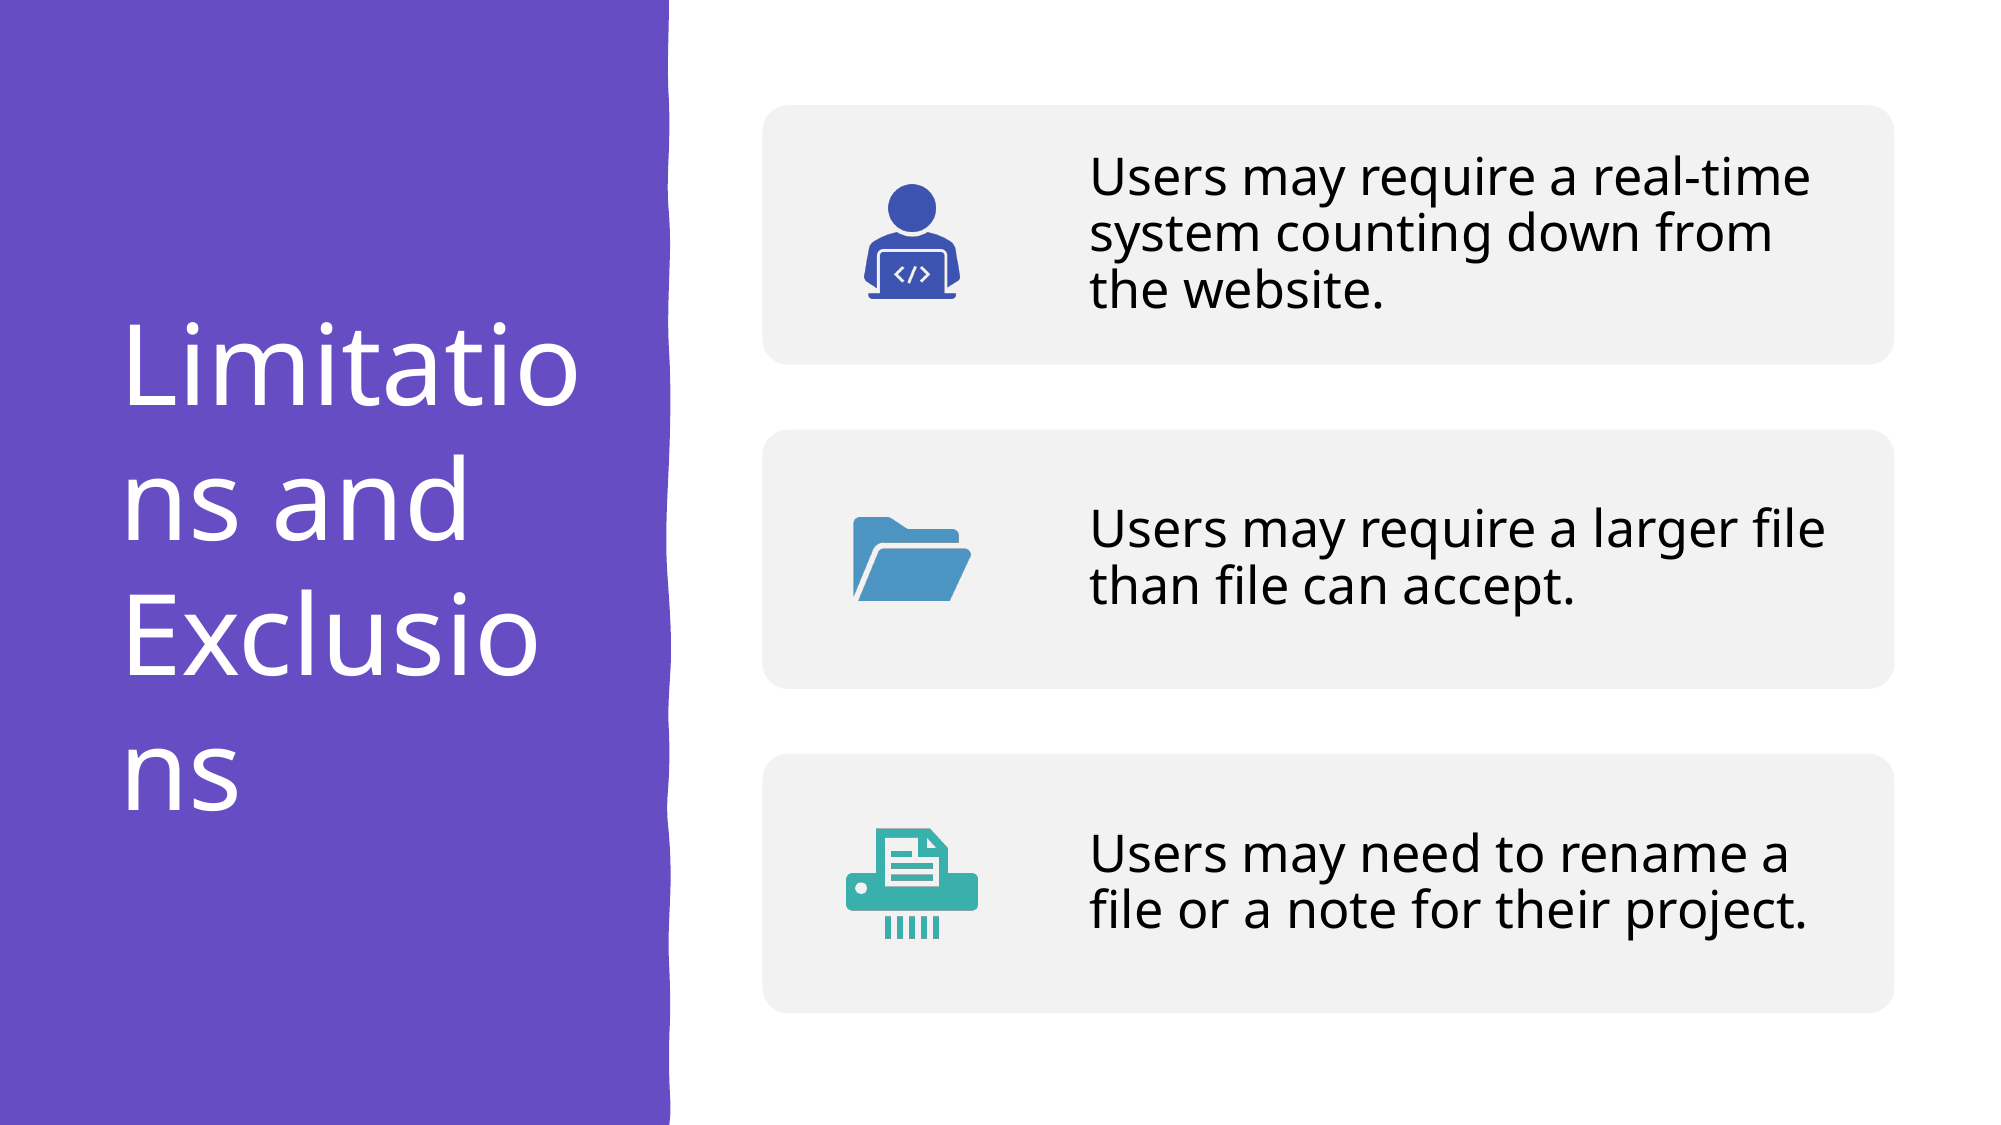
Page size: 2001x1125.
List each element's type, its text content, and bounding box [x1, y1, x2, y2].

text_box [668, 0, 2000, 1125]
title Limitations and Exclusions [104, 105, 614, 1021]
text_box [0, 0, 673, 1125]
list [762, 105, 1895, 1014]
